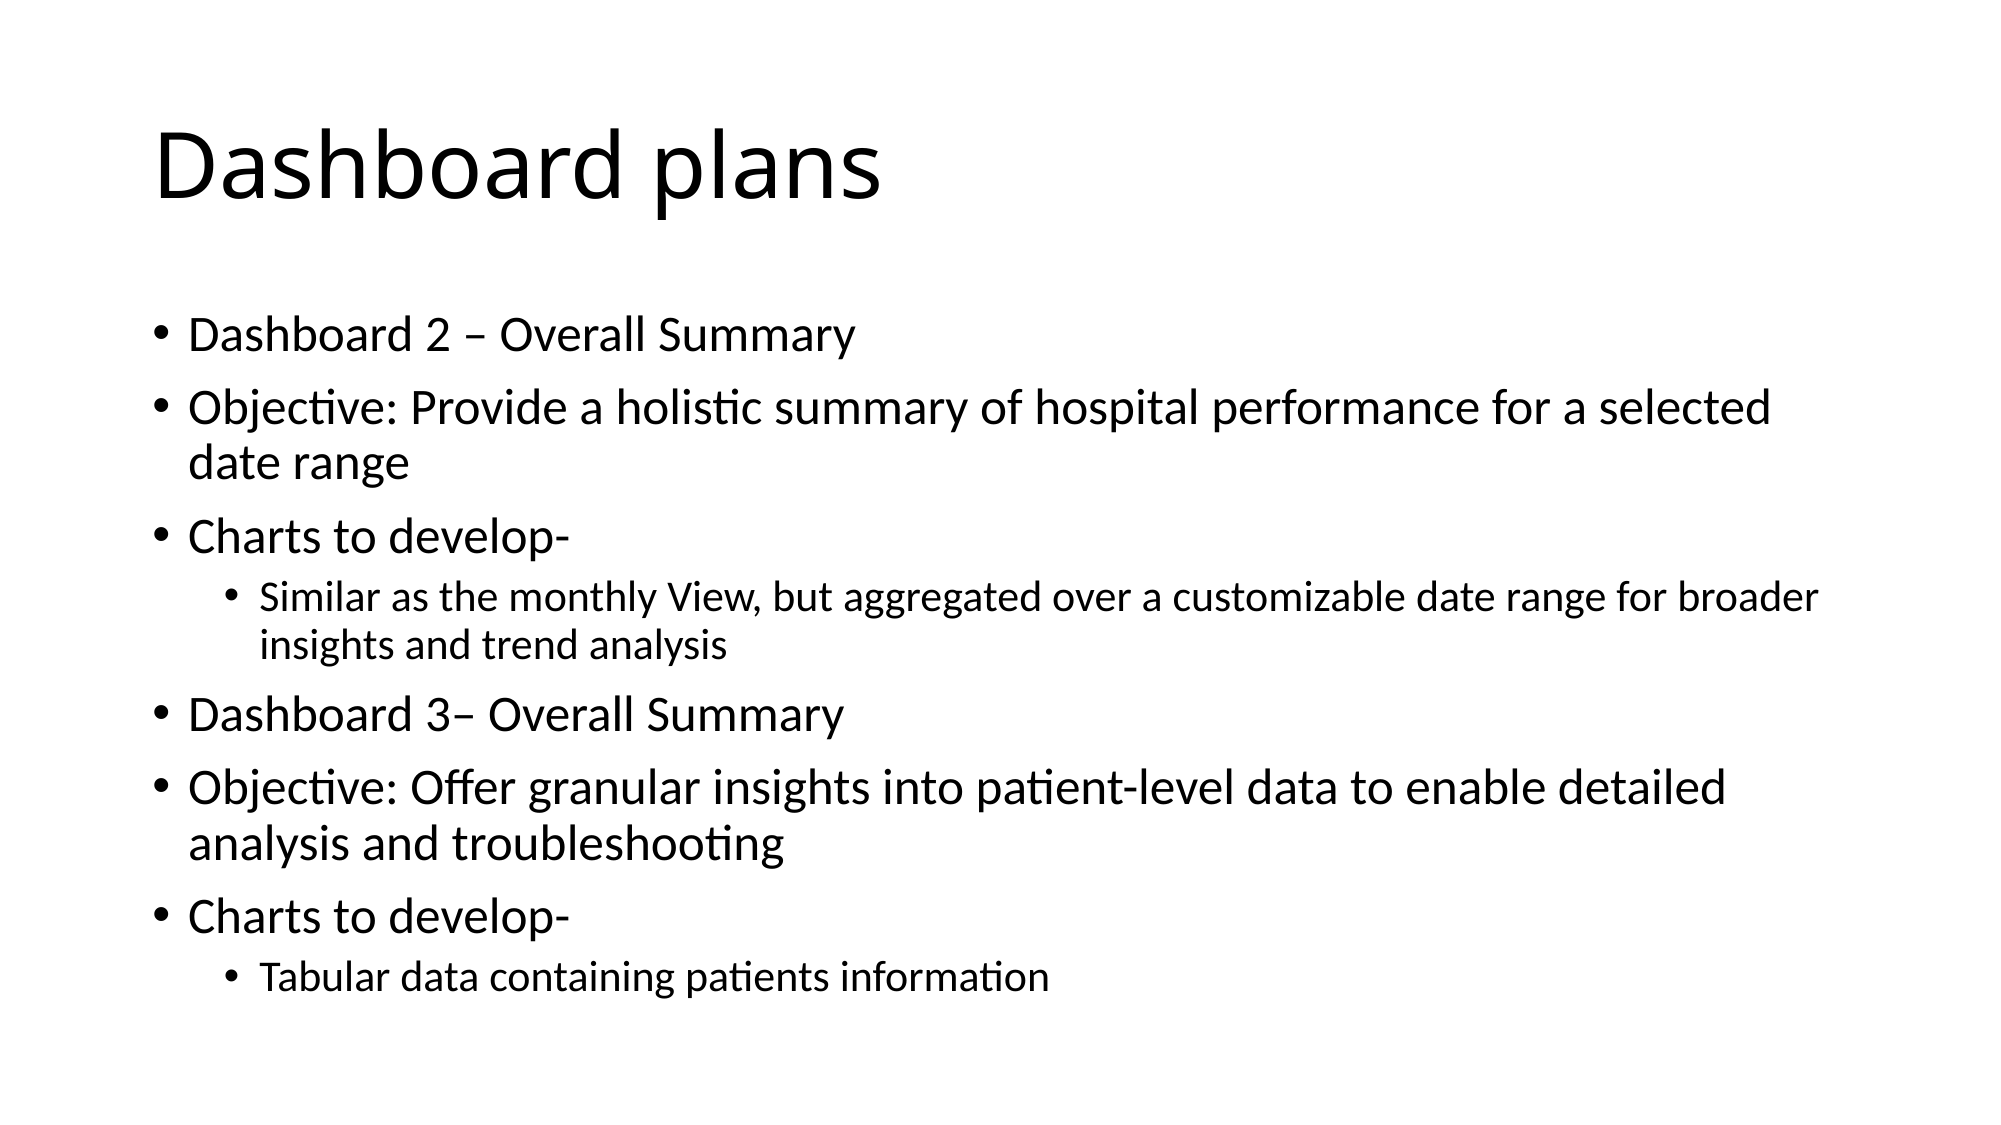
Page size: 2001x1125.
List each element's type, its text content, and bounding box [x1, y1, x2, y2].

list Dashboard 2 – Overall Summary Objective: Provide a holistic summary of hospital performance for a selected date range Charts to develop- Similar as the monthly View, but aggregated over a customizable date range for broader insights and trend analysis Dashboard 3– Overall Summary Objective: Offer granular insights into patient-level data to enable detailed analysis and troubleshooting Charts to develop- Tabular data containing patients information [137, 299, 1863, 1014]
title Dashboard plans [137, 59, 1863, 278]
